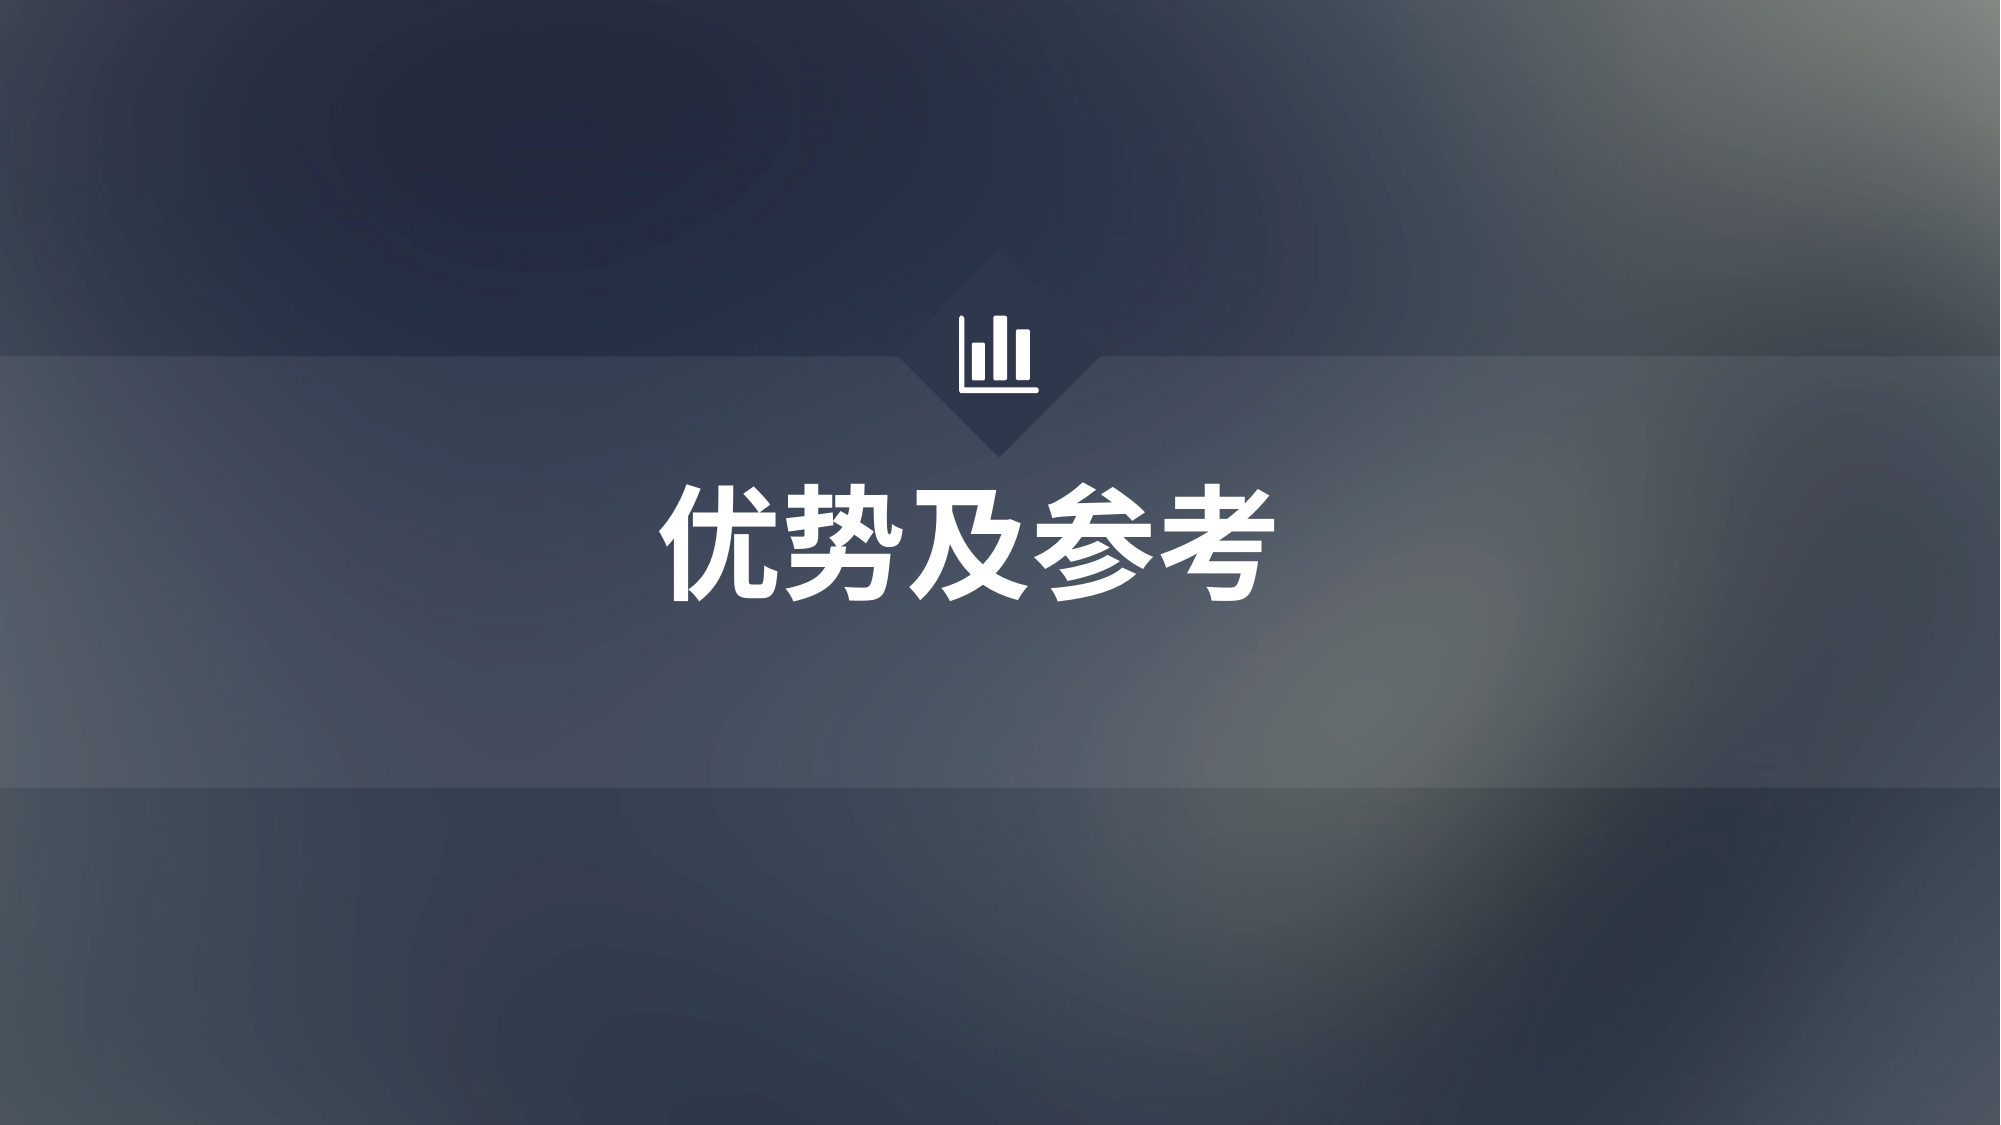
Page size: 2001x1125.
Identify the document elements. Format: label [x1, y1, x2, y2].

picture [0, 0, 2000, 1125]
text_box [925, 281, 1073, 428]
